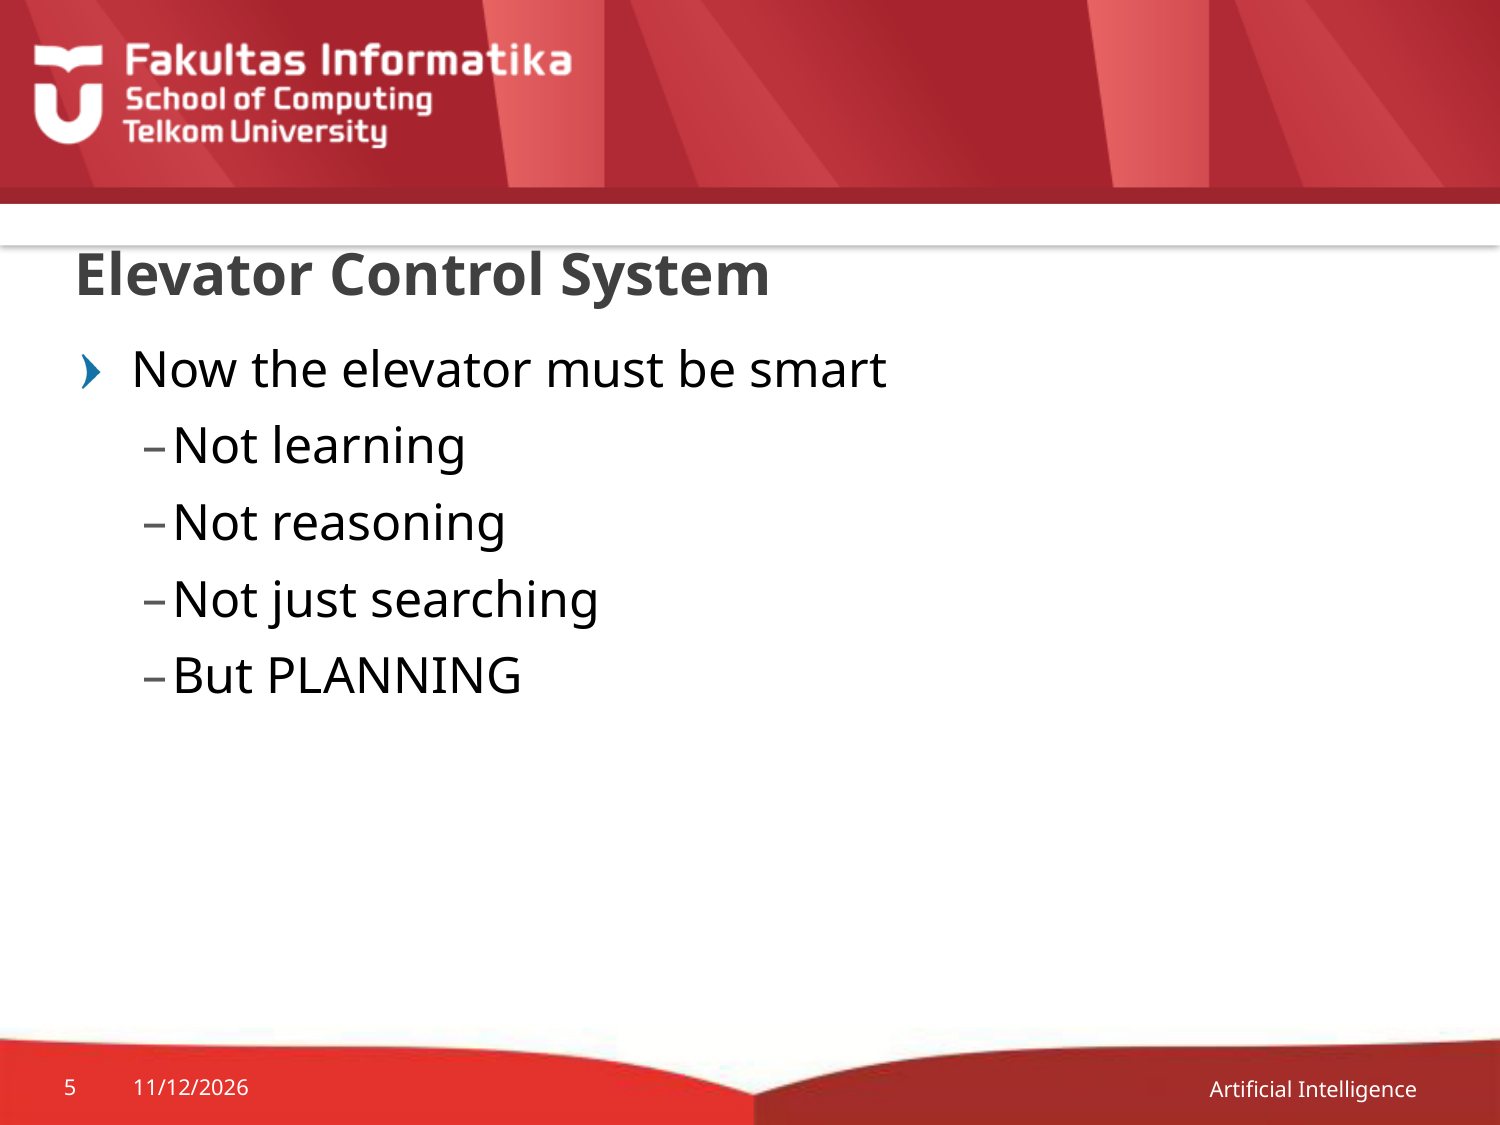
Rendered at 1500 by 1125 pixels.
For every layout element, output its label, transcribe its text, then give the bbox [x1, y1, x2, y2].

list Artificial Intelligence [888, 1058, 1433, 1119]
picture [0, 0, 1500, 203]
slide_number 21-Nov-18 [132, 1058, 403, 1119]
picture [0, 1024, 1500, 1125]
slide_number 5 [63, 1058, 123, 1119]
title Elevator Control System [59, 219, 1426, 325]
picture [75, 343, 104, 391]
list Now the elevator must be smart Not learning Not reasoning Not just searching But PLANNING [60, 329, 1426, 990]
